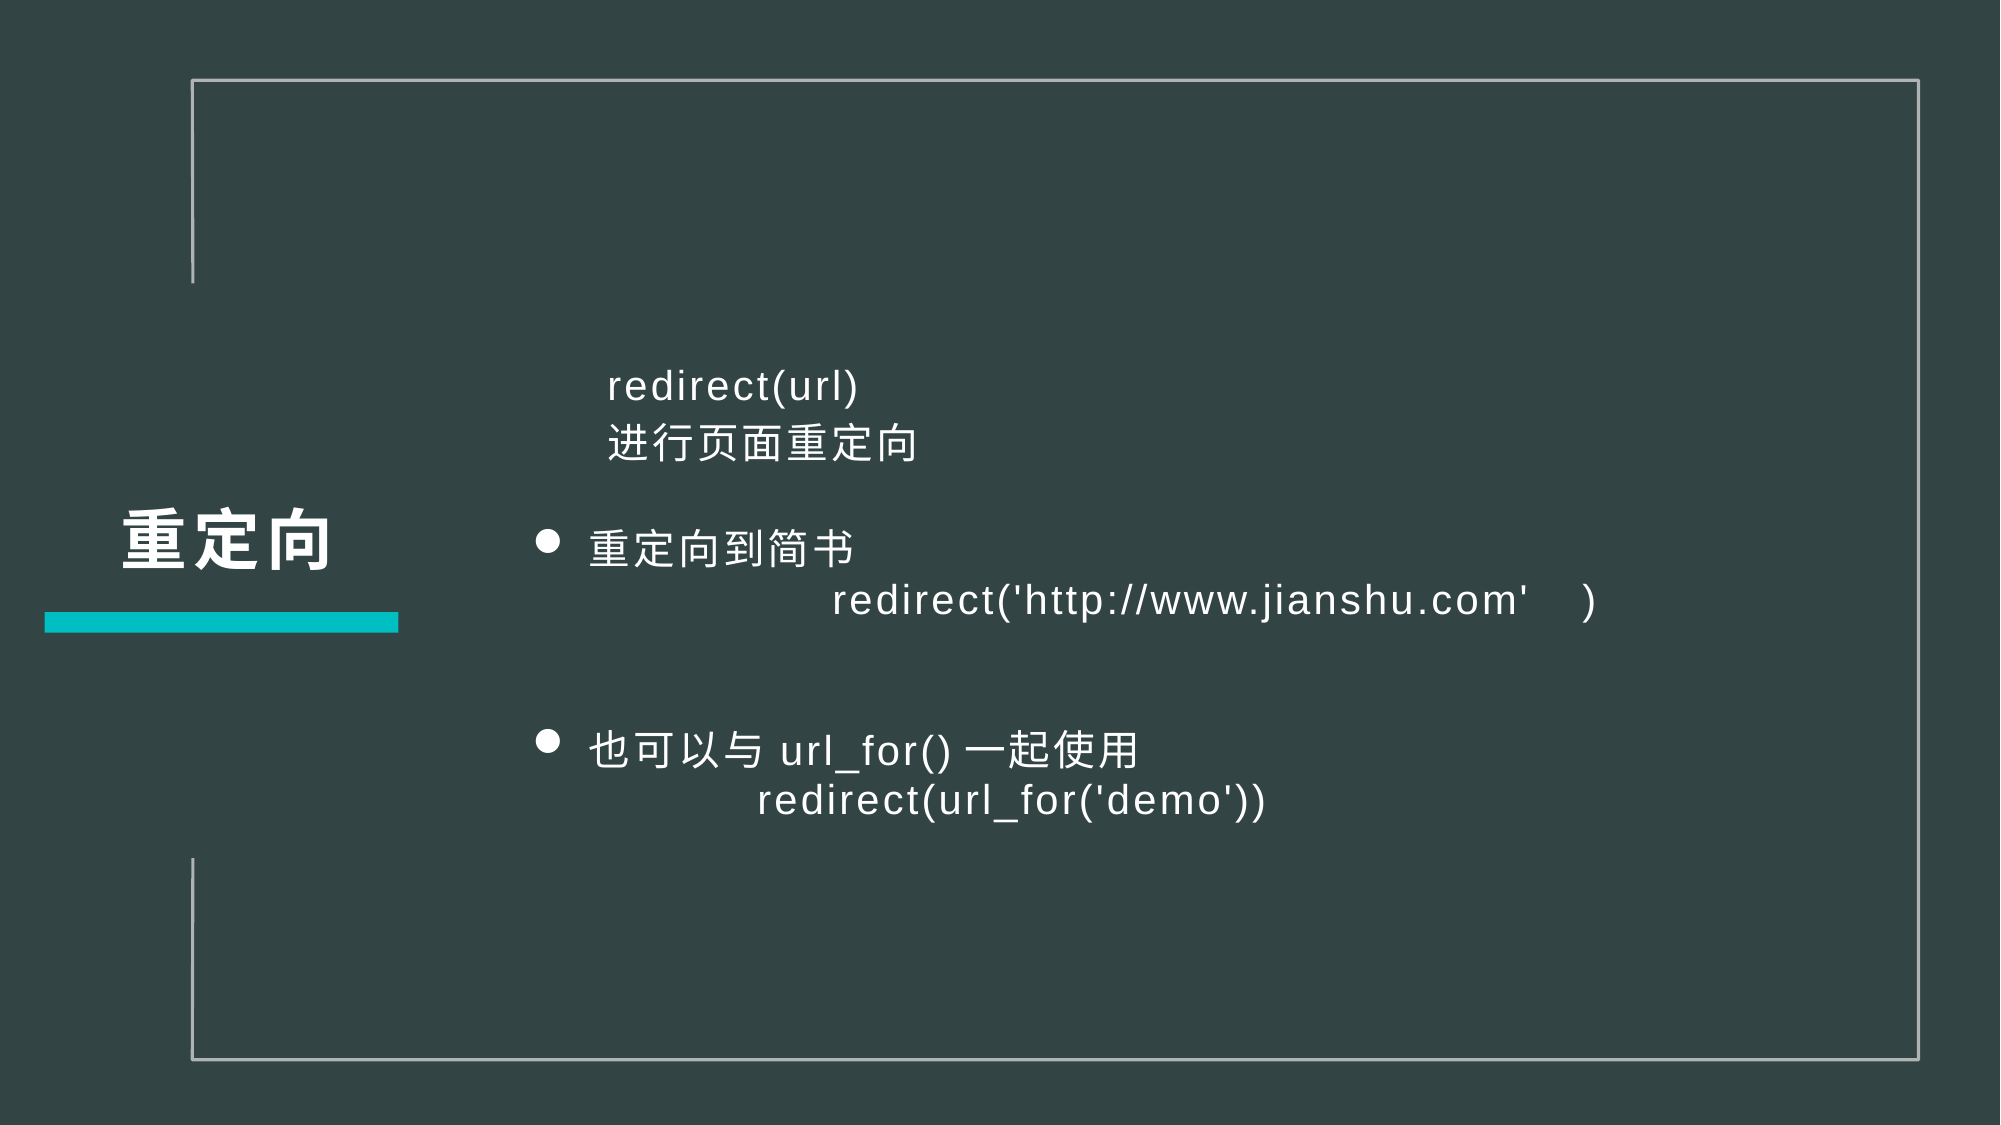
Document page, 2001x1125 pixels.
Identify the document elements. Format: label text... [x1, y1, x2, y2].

text_box [42, 610, 192, 635]
text_box 重定向 [11, 397, 192, 654]
text_box [190, 78, 1921, 1062]
